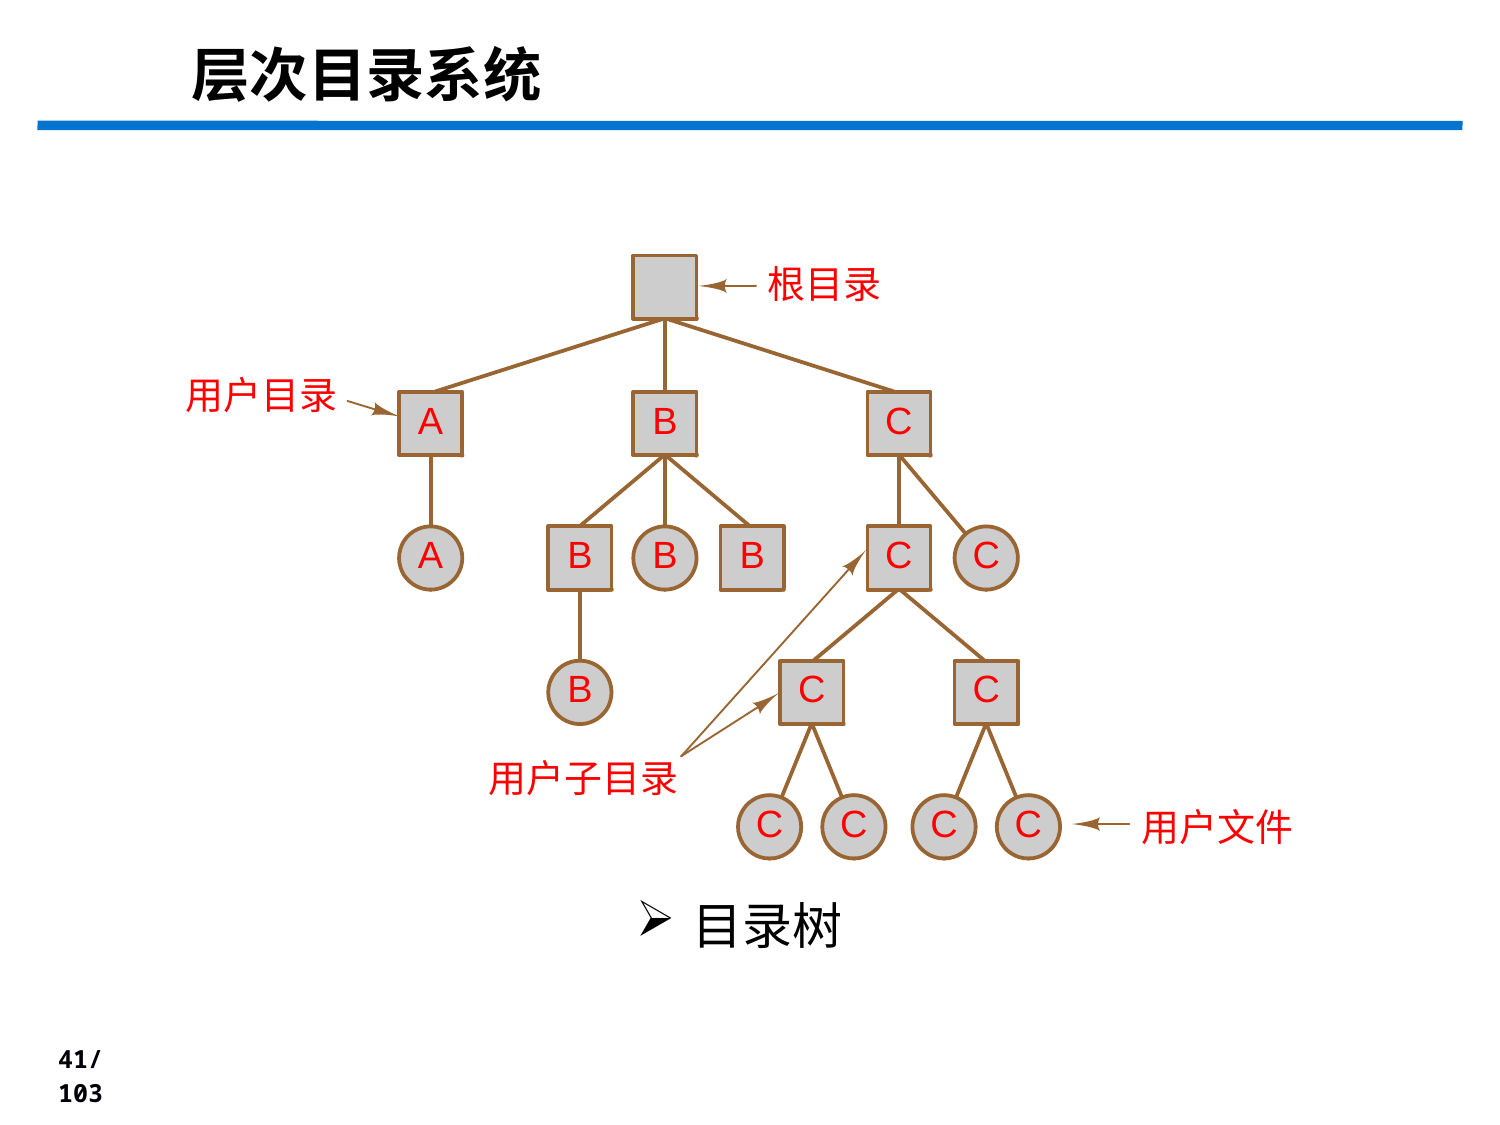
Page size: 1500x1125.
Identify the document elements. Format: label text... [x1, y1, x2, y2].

title 层次目录系统 [177, 30, 668, 104]
text_box 目录树 [156, 887, 1322, 1005]
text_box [175, 246, 1322, 868]
